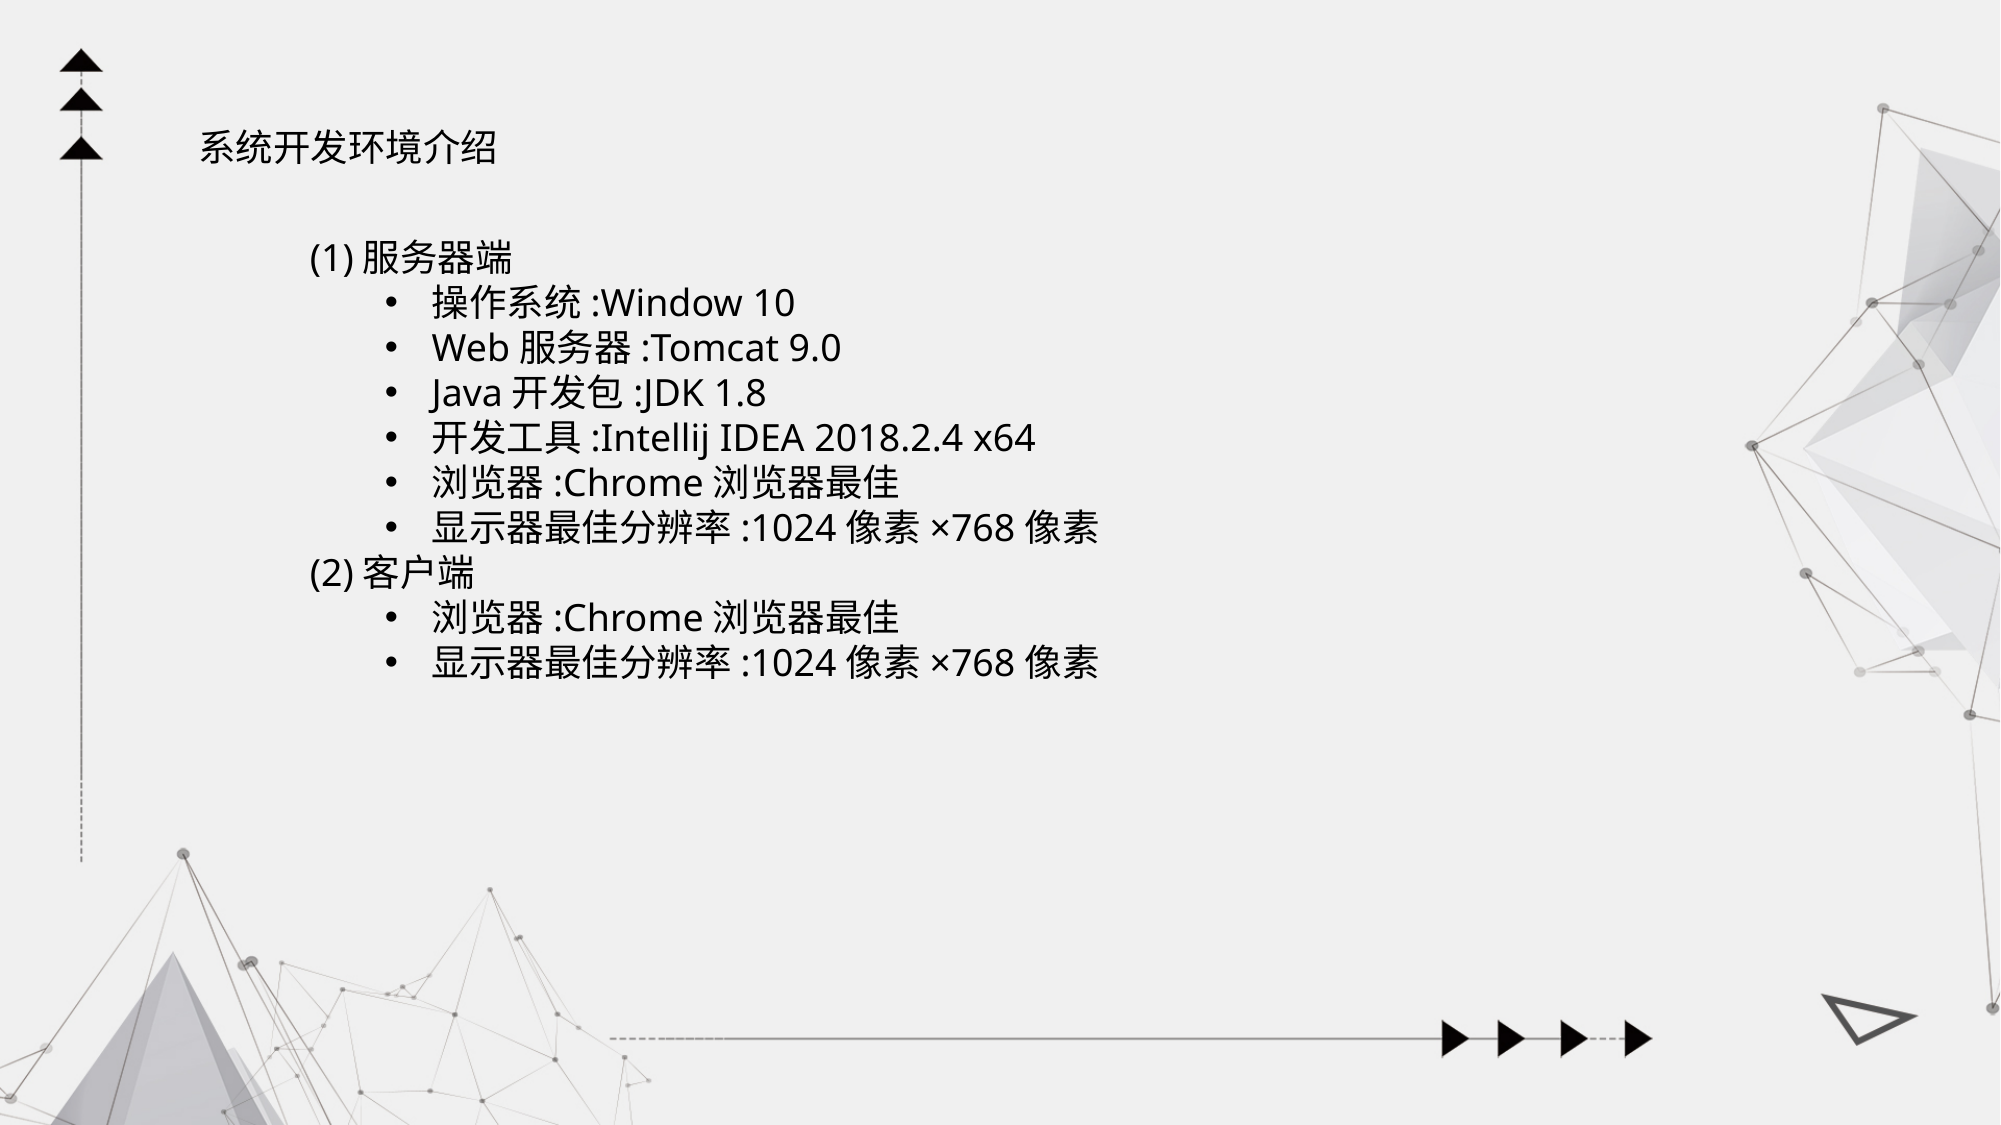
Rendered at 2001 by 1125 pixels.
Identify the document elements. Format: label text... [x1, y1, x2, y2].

text_box 系统开发环境介绍 [183, 116, 525, 177]
text_box (1)服务器端 操作系统:Window 10 Web服务器:Tomcat 9.0 Java开发包:JDK 1.8 开发工具:Intellij IDEA 2018.2.4 x64 浏览器:Chrome浏览器最佳 显示器最佳分辨率:1024像素×768像素 (2)客户端 浏览器:Chrome浏览器最佳 显示器最佳分辨率:1024像素×768像素 [295, 226, 1644, 692]
picture [0, 0, 2001, 1125]
